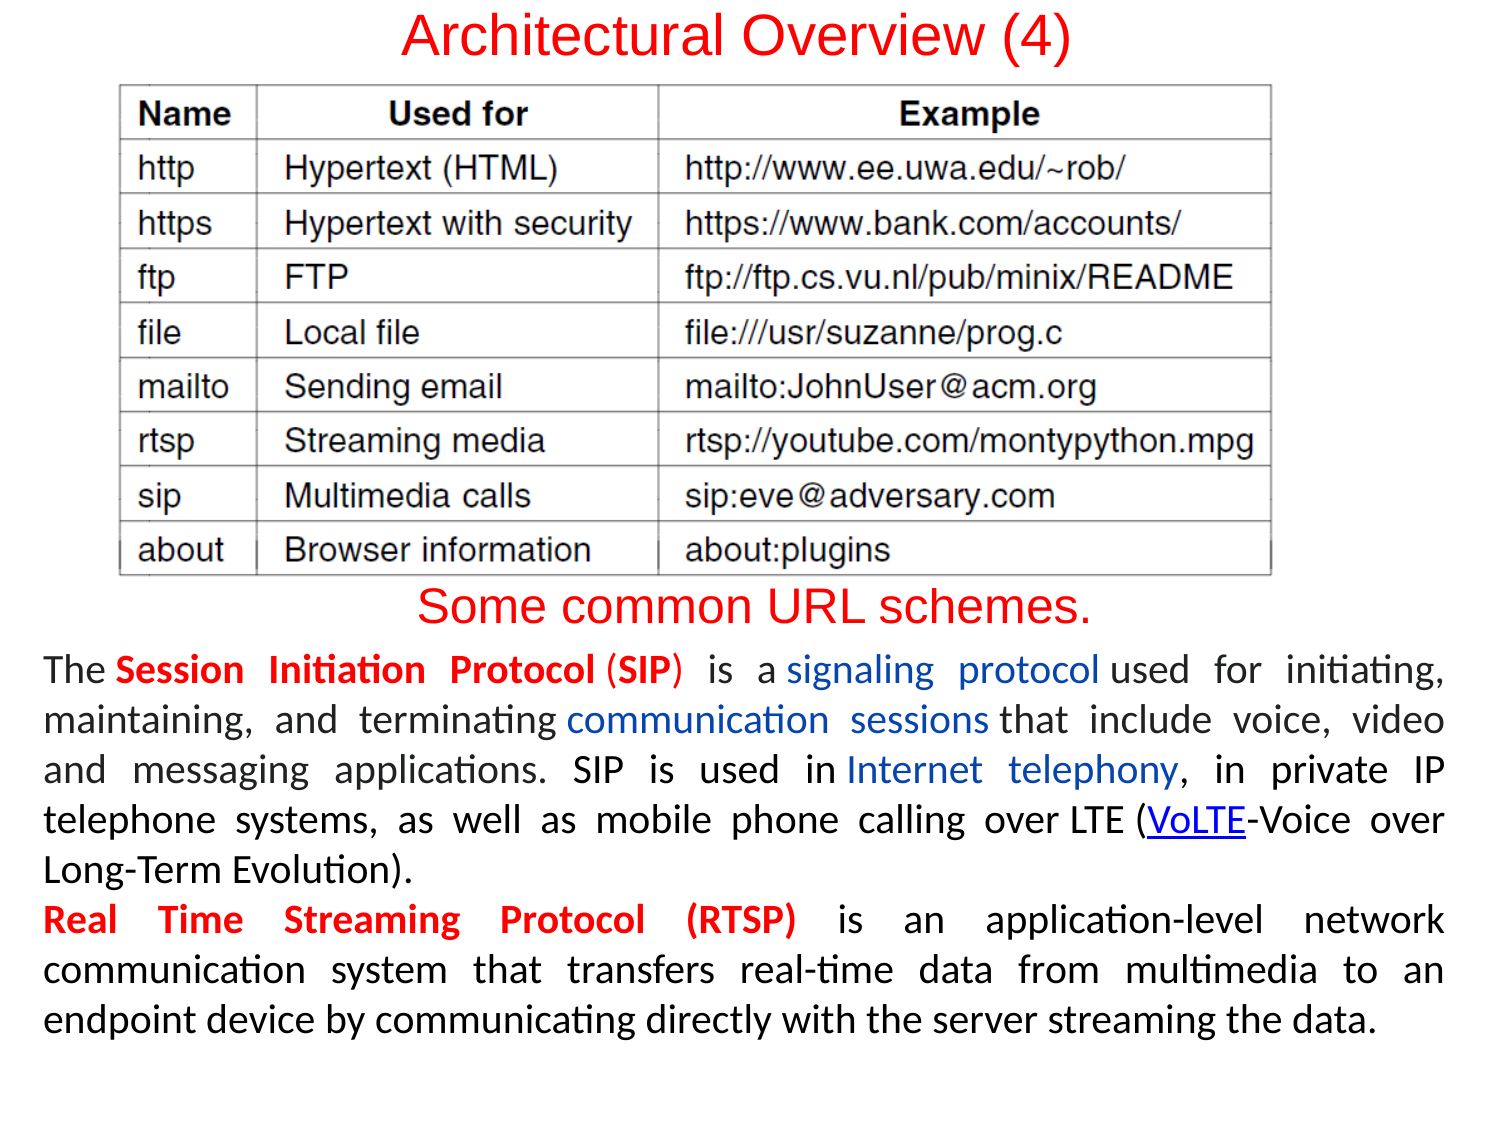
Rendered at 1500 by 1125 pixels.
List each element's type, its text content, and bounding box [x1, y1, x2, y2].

text_box The Session Initiation Protocol (SIP) is a signaling protocol used for initiating, maintaining, and terminating communication sessions that include voice, video and messaging applications. SIP is used in Internet telephony, in private IP telephone systems, as well as mobile phone calling over LTE (VoLTE-Voice over Long-Term Evolution). Real Time Streaming Protocol (RTSP) is an application-level network communication system that transfers real-time data from multimedia to an endpoint device by communicating directly with the server streaming the data. [28, 634, 1461, 1050]
title Architectural Overview (4) [62, 0, 1413, 66]
list Some common URL schemes. [28, 565, 1482, 633]
picture [109, 78, 1285, 588]
